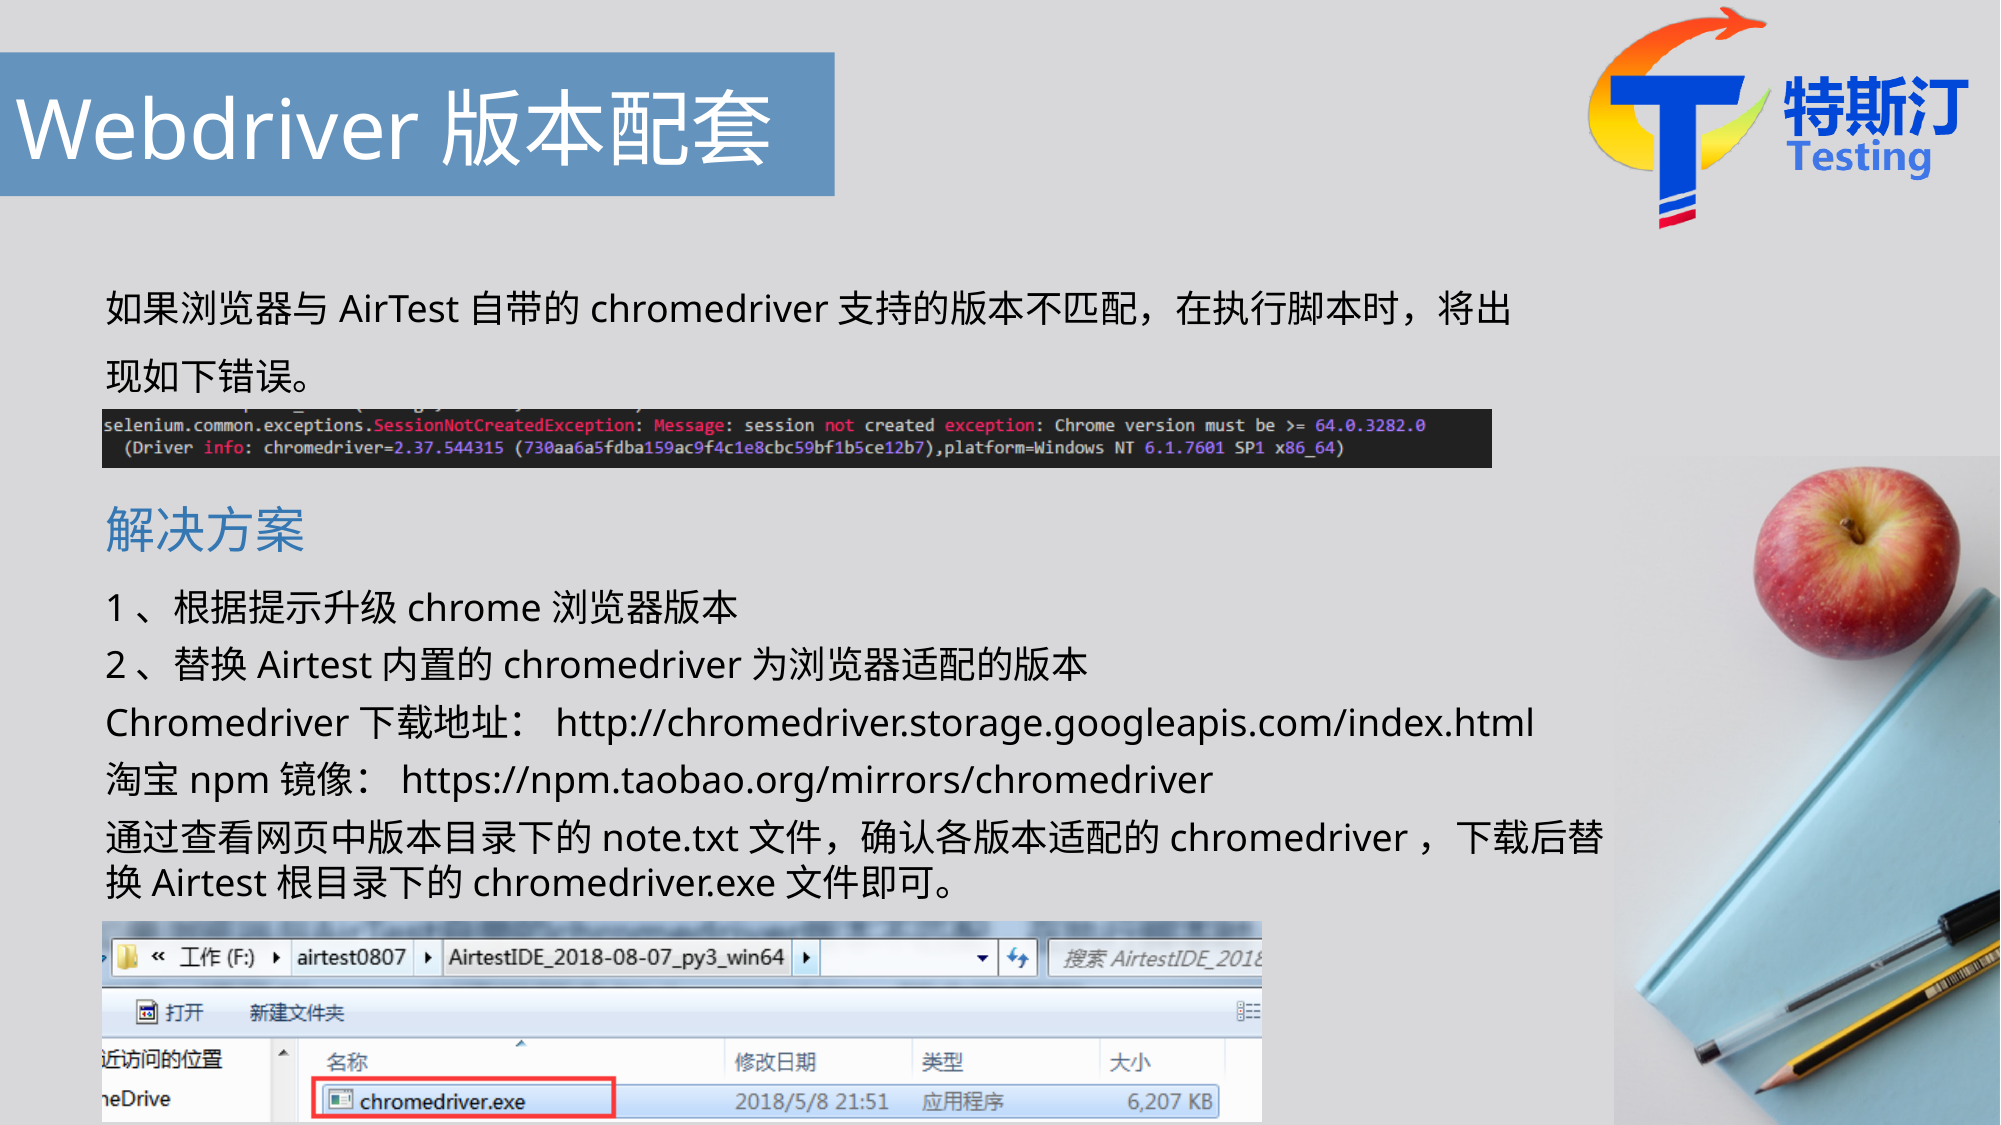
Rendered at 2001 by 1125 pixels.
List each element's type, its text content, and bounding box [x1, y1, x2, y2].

picture [101, 409, 1492, 469]
title Webdriver版本配套 [0, 42, 882, 210]
picture [1566, 0, 2000, 234]
picture [1614, 456, 2000, 1125]
text_box 1、根据提示升级chrome浏览器版本 2、替换Airtest内置的chromedriver为浏览器适配的版本 Chromedriver下载地址：http://chromedriver.storage.googleapis.com/index.html 淘宝npm镜像：https://npm.taobao.org/mirrors/chromedriver 通过查看网页中版本目录下的note.txt文件，确认各版本适配的chromedriver，下载后替换Airtest根目录下的chromedriver.exe文件即可。 [90, 576, 1650, 912]
text_box 解决方案 [90, 491, 351, 567]
picture [101, 921, 1262, 1122]
text_box 如果浏览器与AirTest自带的chromedriver支持的版本不匹配，在执行脚本时，将出现如下错误。 [90, 255, 1544, 406]
